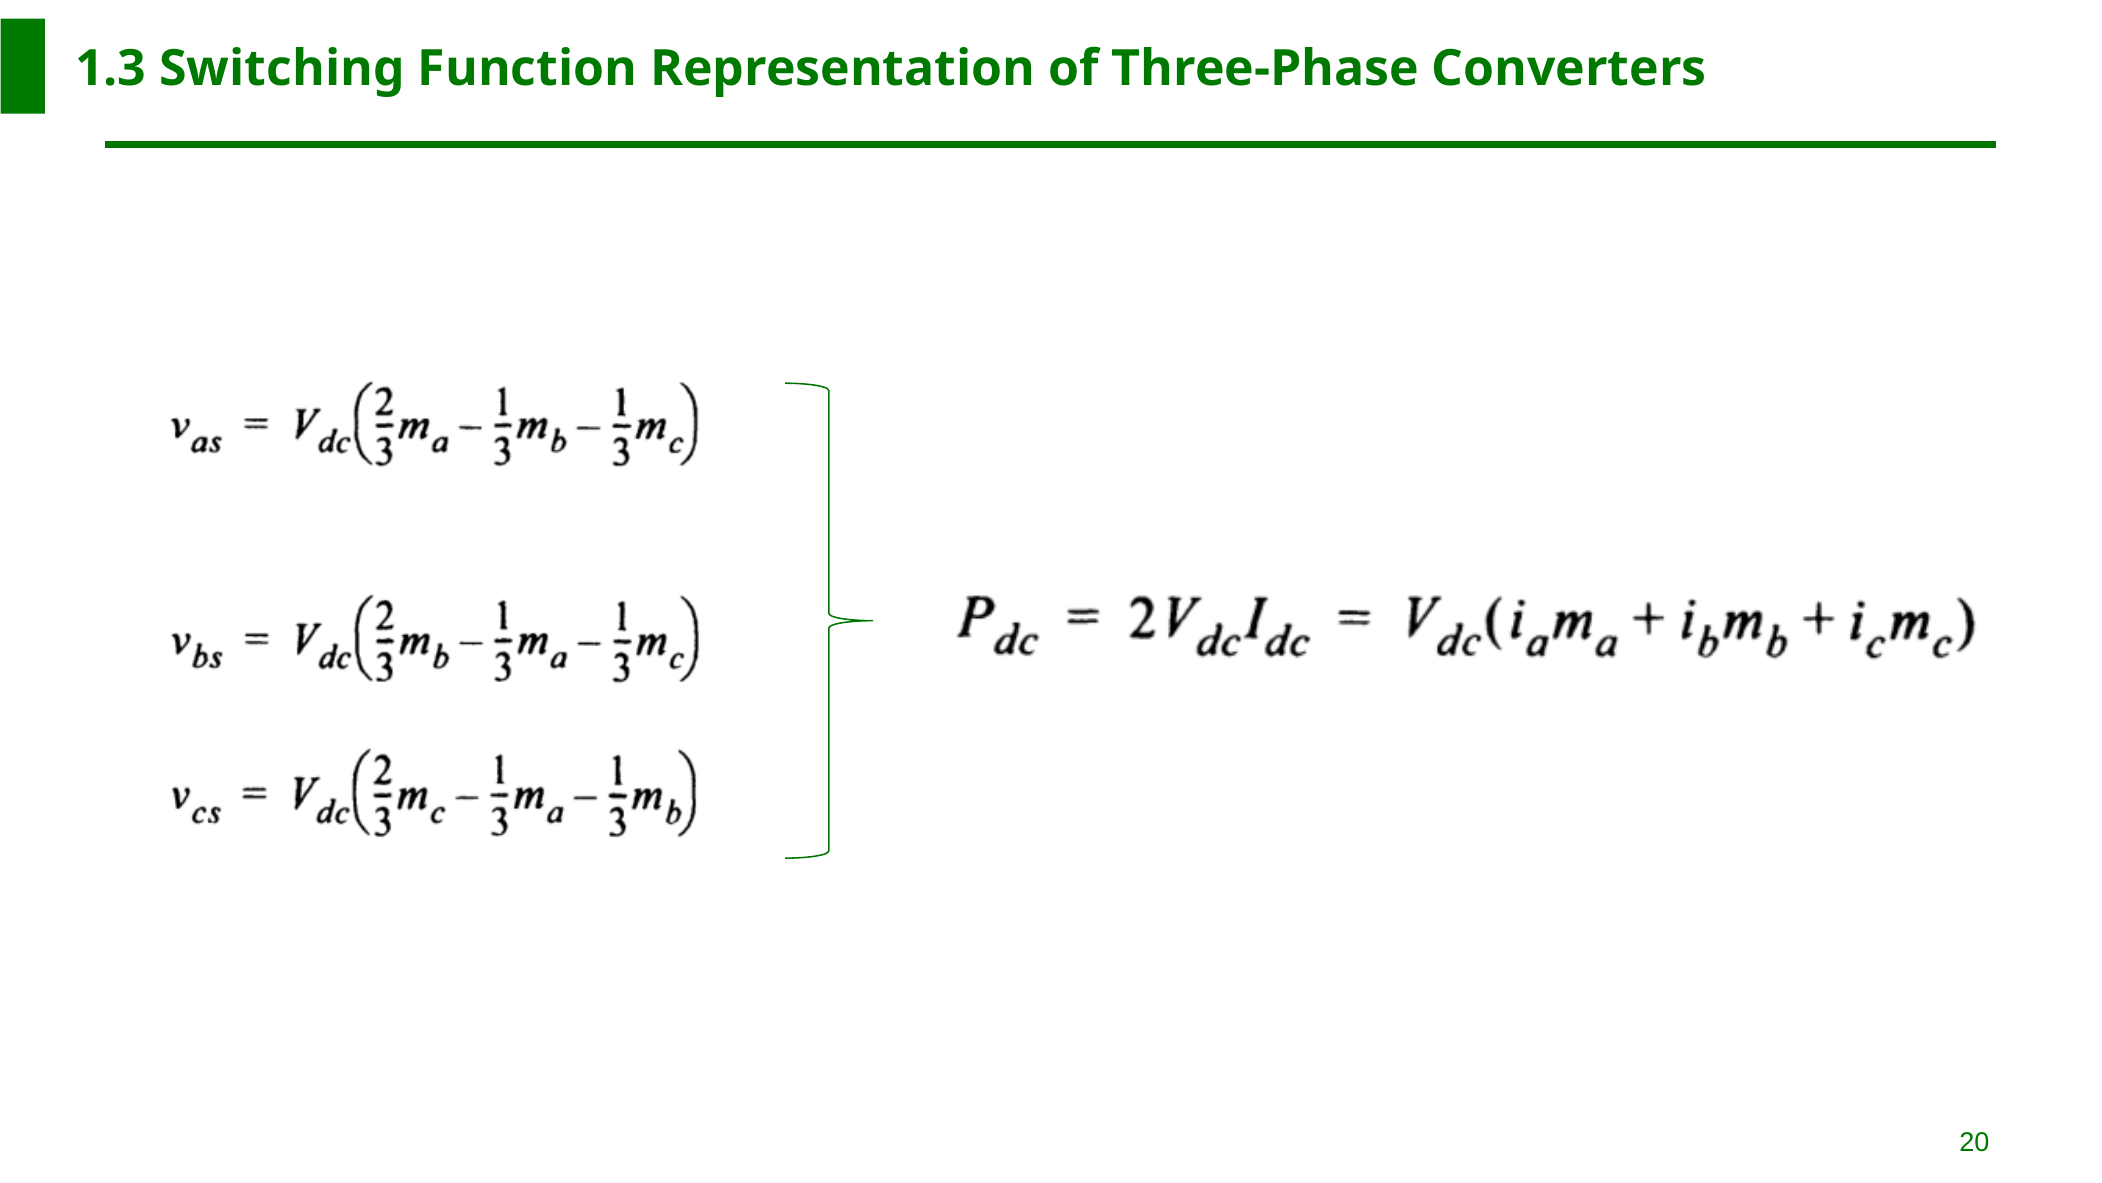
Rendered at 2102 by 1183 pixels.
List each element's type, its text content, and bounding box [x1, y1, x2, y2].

text_box [0, 17, 47, 116]
text_box 1.3 Switching Function Representation of Three-Phase Converters [60, 28, 1723, 104]
slide_number 20 [1943, 1116, 2084, 1169]
text_box [790, 382, 874, 859]
picture [906, 553, 2003, 681]
picture [87, 353, 786, 859]
